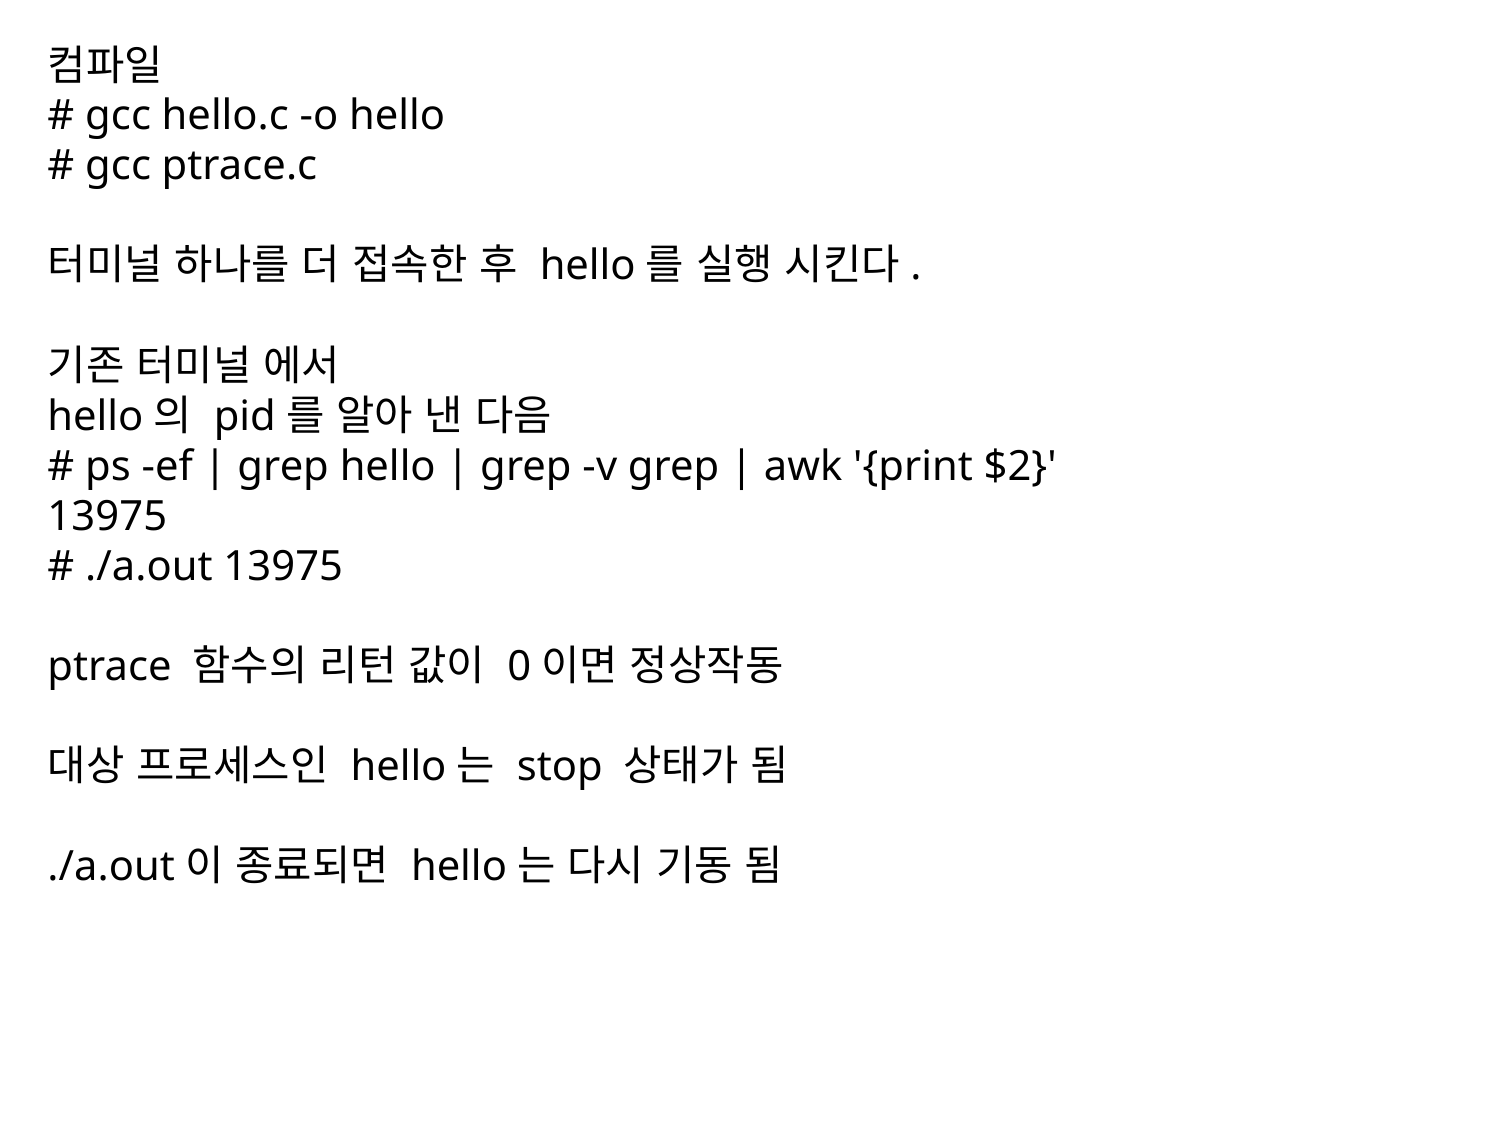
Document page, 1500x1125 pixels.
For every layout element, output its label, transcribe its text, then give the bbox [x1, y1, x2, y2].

text_box 컴파일 # gcc hello.c -o hello # gcc ptrace.c 터미널 하나를 더 접속한 후 hello를 실행 시킨다. 기존 터미널 에서 hello의 pid를 알아 낸 다음 # ps -ef | grep hello | grep -v grep | awk '{print $2}' 13975 # ./a.out 13975 ptrace 함수의 리턴 값이 0이면 정상작동 대상 프로세스인 hello는 stop 상태가 됨 ./a.out이 종료되면 hello는 다시 기동 됨 [32, 30, 1072, 896]
